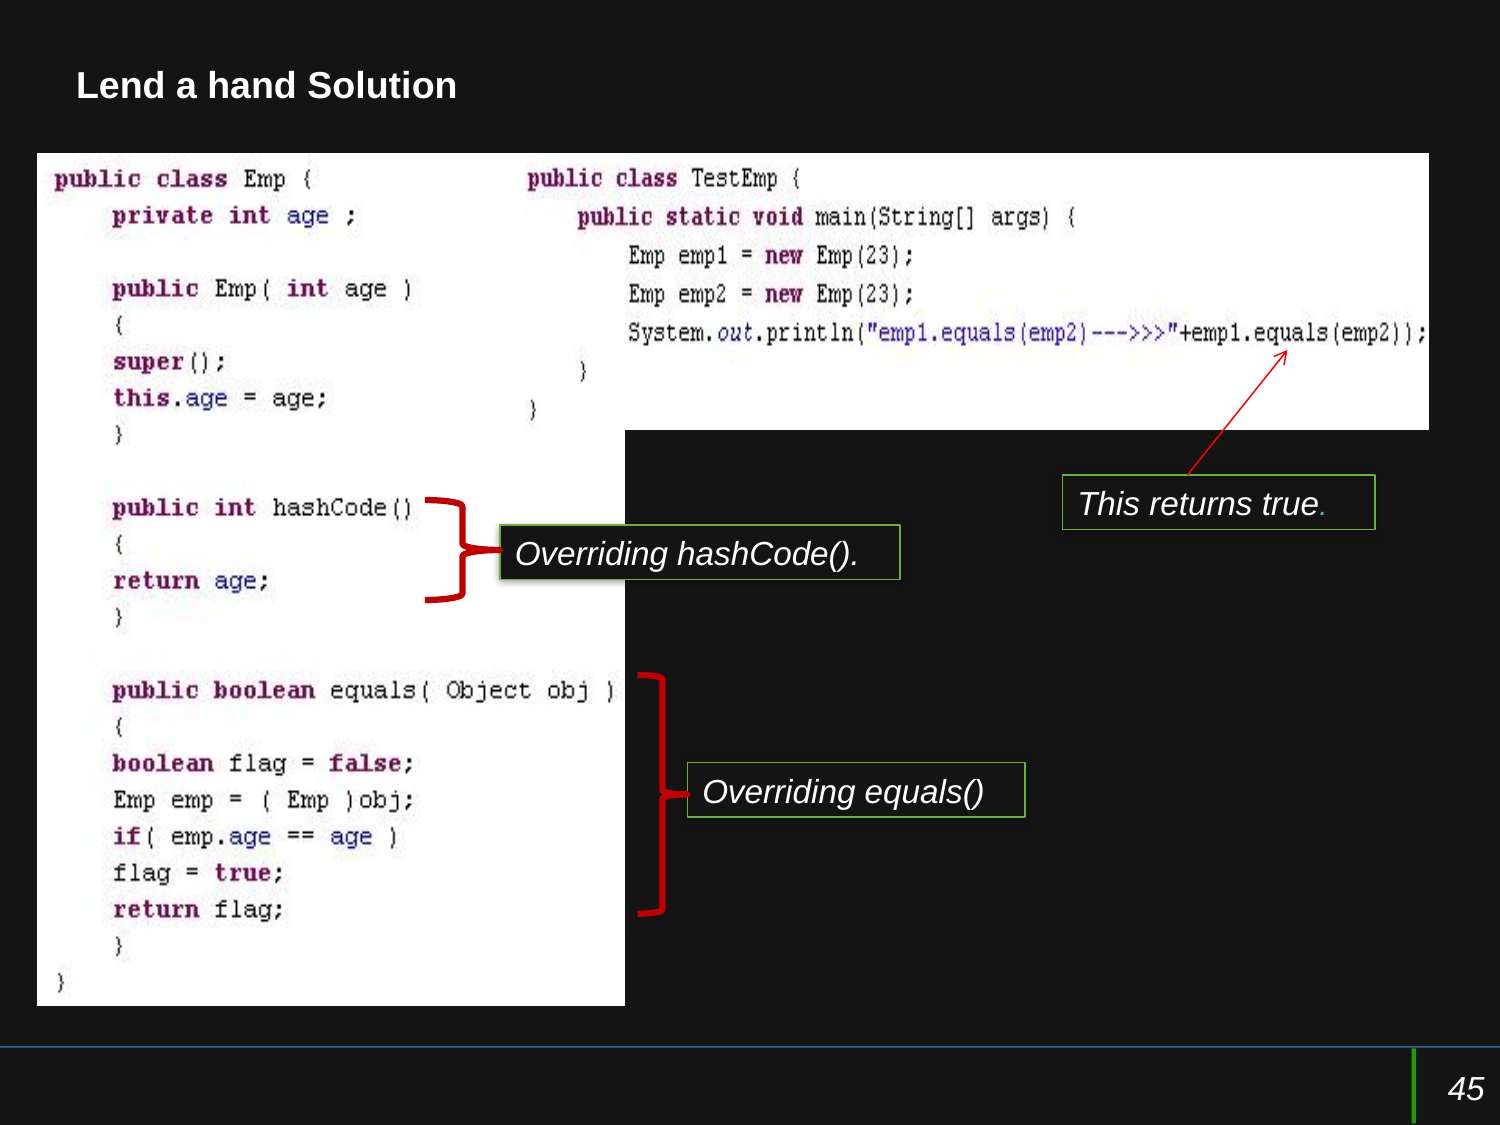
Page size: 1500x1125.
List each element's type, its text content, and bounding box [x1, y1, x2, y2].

text_box This returns true. [1062, 474, 1376, 530]
title Lend a hand Solution [61, 54, 1438, 154]
text_box [637, 674, 689, 915]
text_box Overriding equals() [687, 762, 1026, 818]
text_box Overriding hashCode(). [629, 524, 901, 580]
picture [37, 153, 1429, 1006]
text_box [1187, 349, 1288, 476]
slide_number 45 [1412, 1050, 1500, 1125]
